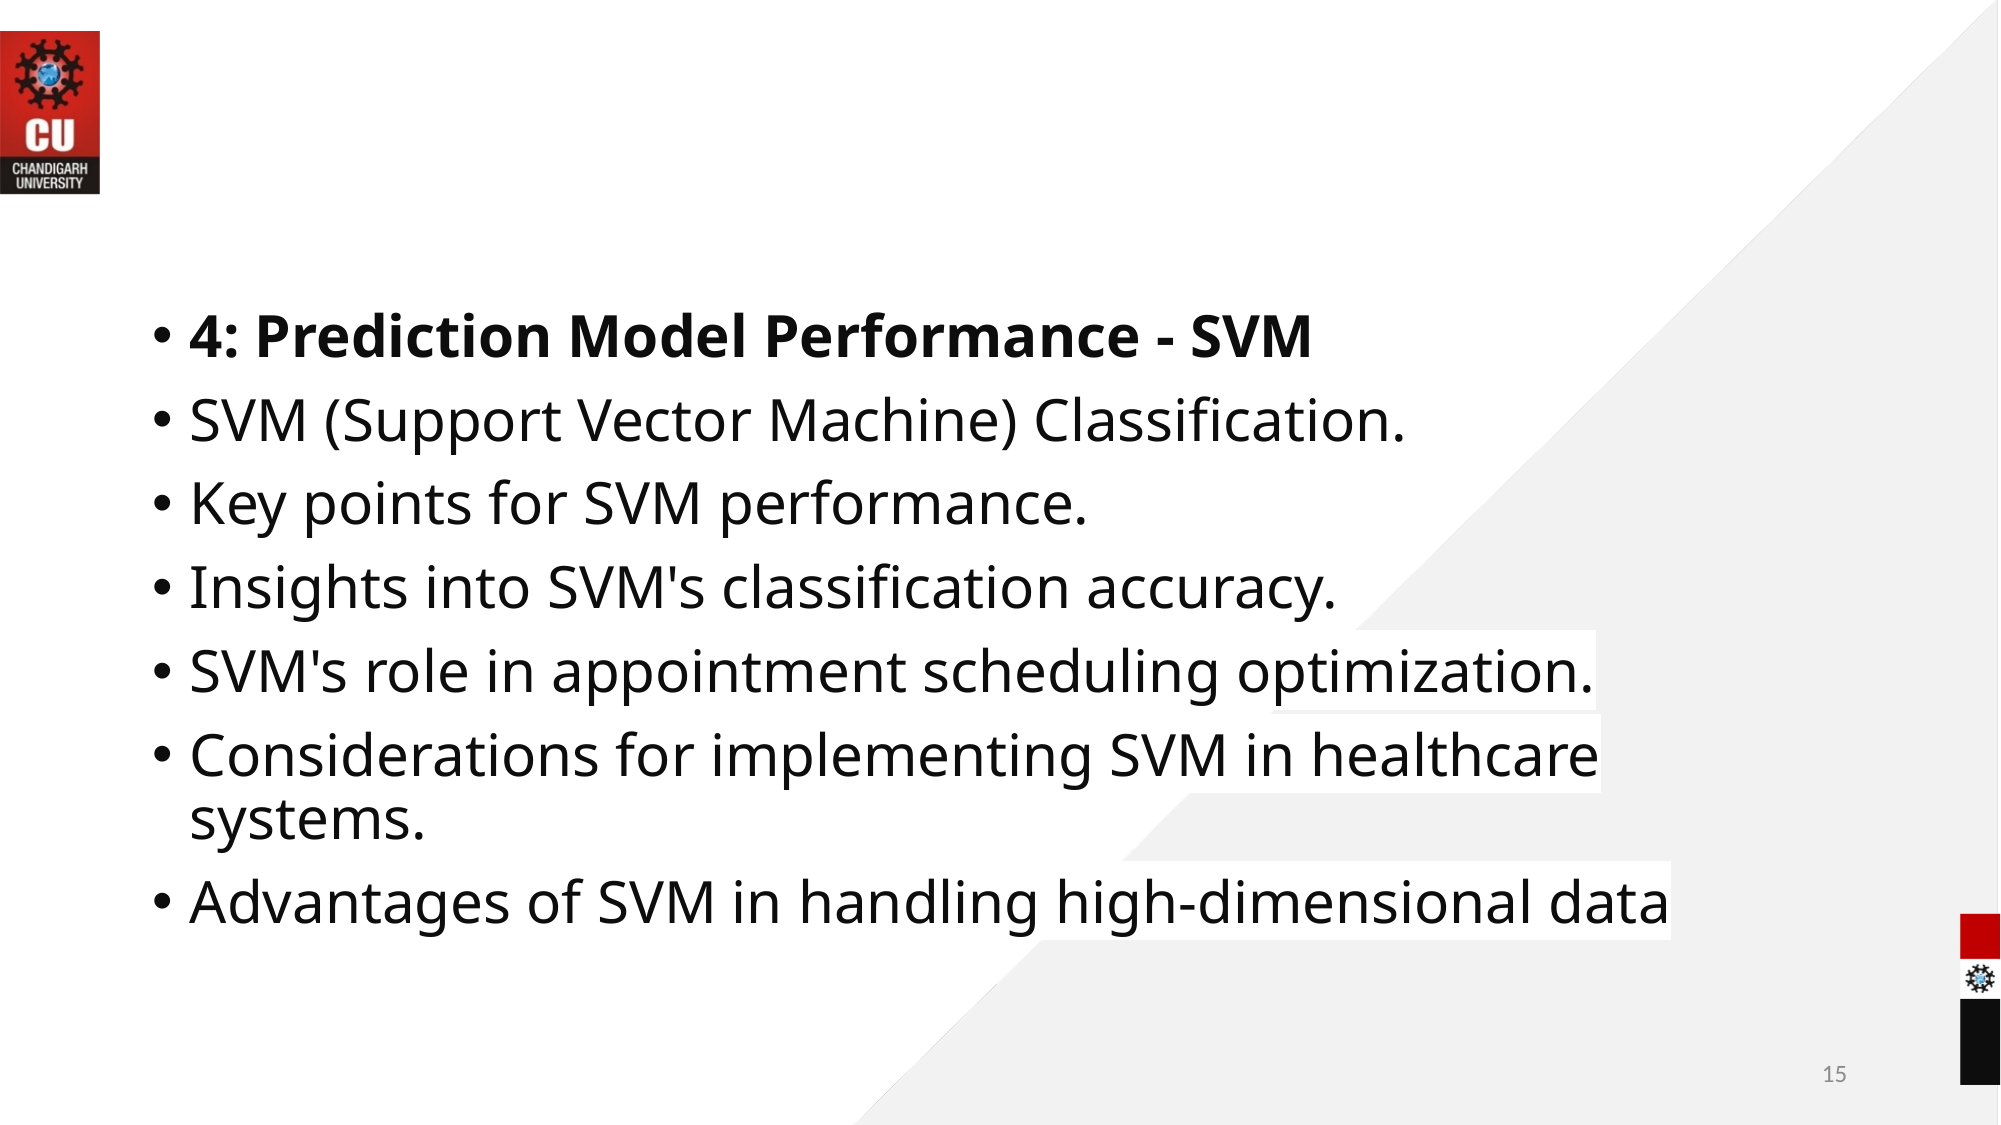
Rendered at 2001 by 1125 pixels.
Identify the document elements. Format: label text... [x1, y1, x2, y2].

list 4: Prediction Model Performance - SVM SVM (Support Vector Machine) Classification. Key points for SVM performance. Insights into SVM's classification accuracy. SVM's role in appointment scheduling optimization. Considerations for implementing SVM in healthcare systems. Advantages of SVM in handling high-dimensional data [137, 299, 1863, 1014]
slide_number 15 [1412, 1042, 1863, 1103]
picture [0, 0, 2001, 1125]
